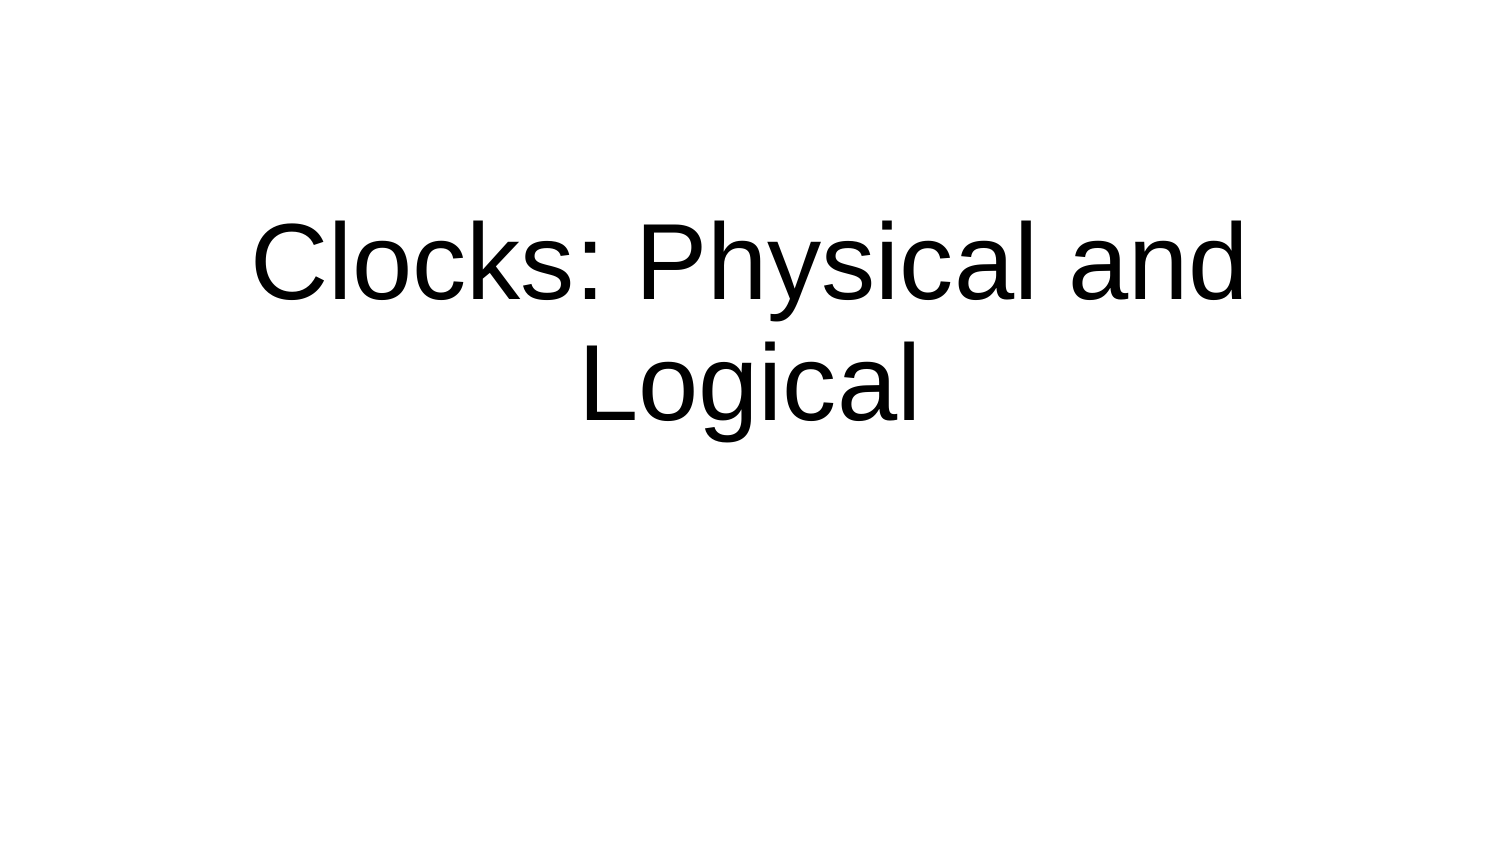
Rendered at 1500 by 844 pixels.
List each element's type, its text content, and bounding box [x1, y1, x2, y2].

title Clocks: Physical and Logical [51, 122, 1449, 459]
